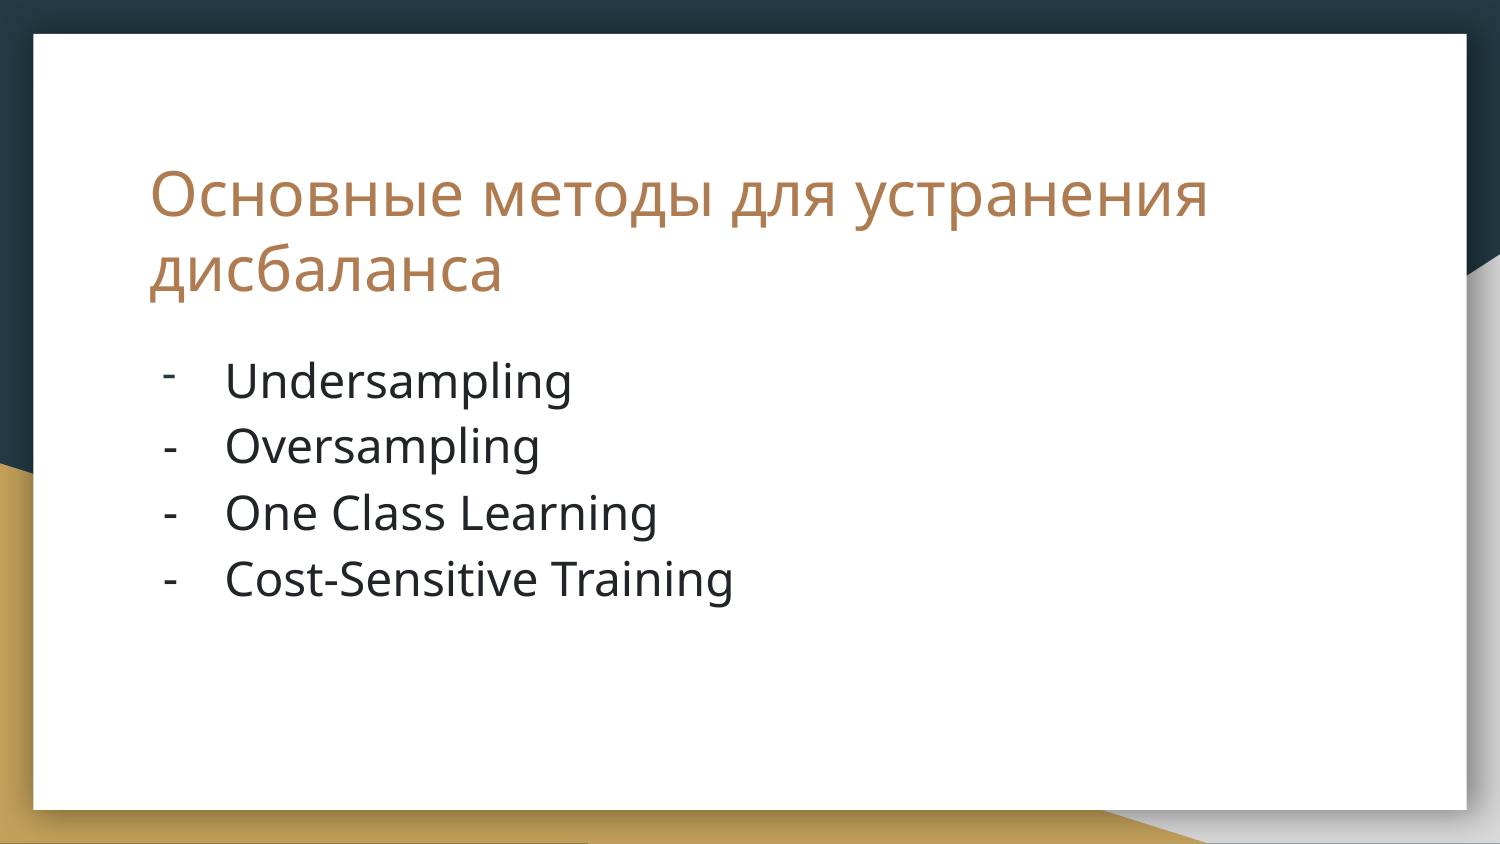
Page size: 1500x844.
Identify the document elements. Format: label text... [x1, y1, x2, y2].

title Основные методы для устранения дисбаланса [134, 138, 1366, 296]
list Undersampling Oversampling One Class Learning Cost-Sensitive Training [134, 326, 1366, 729]
